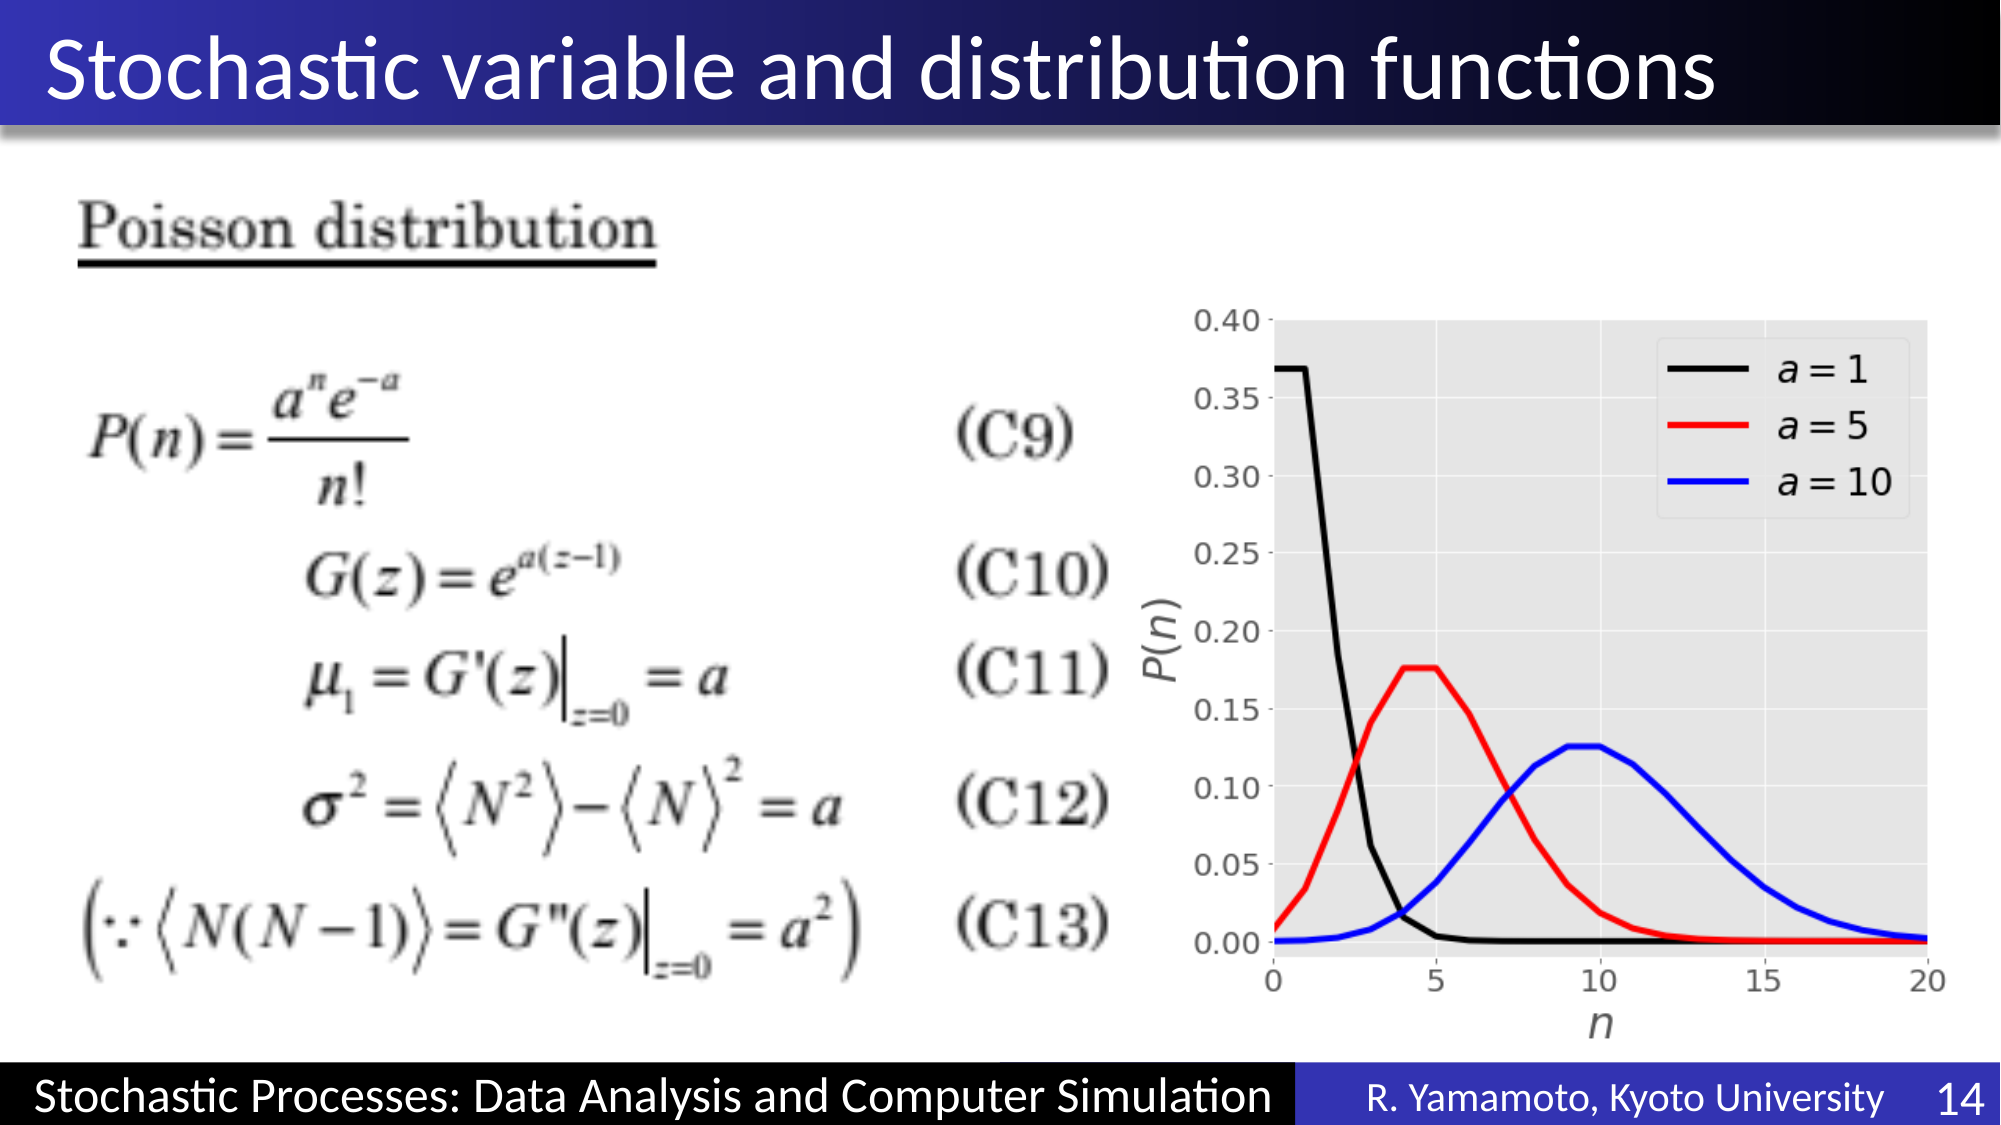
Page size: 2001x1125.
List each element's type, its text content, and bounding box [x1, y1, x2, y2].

picture [1129, 297, 1959, 1059]
footer R. Yamamoto, Kyoto University [999, 1065, 1900, 1125]
title Stochastic variable and distribution functions [0, 0, 1951, 126]
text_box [77, 190, 1922, 988]
slide_number 14 [1900, 1065, 2000, 1125]
